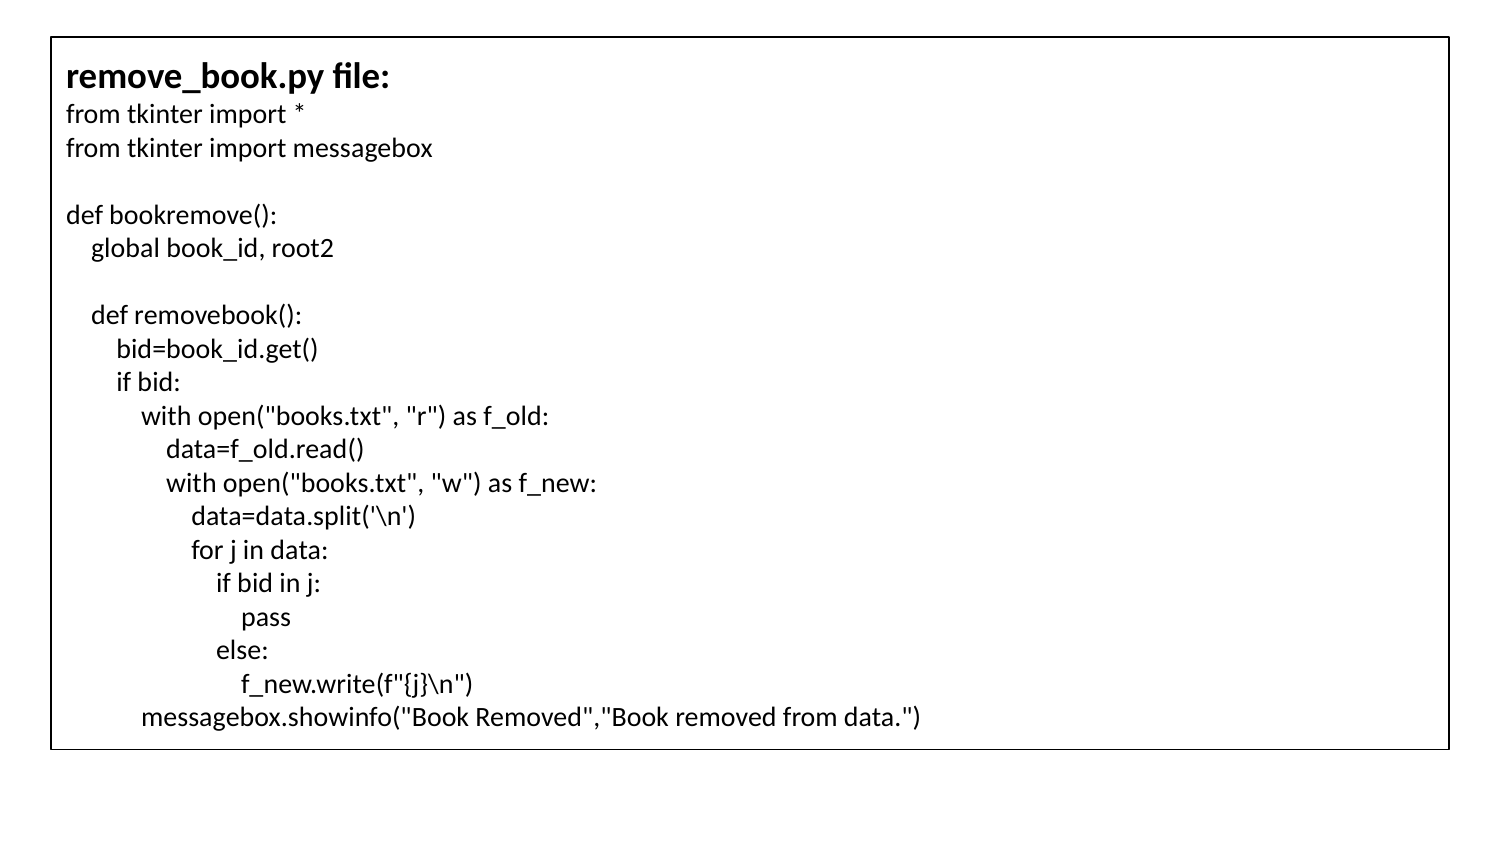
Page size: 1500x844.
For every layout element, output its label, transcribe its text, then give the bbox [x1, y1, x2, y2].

list remove_book.py file: from tkinter import * from tkinter import messagebox def bookremove(): global book_id, root2 def removebook(): bid=book_id.get() if bid: with open("books.txt", "r") as f_old: data=f_old.read() with open("books.txt", "w") as f_new: data=data.split('\n') for j in data: if bid in j: pass else: f_new.write(f"{j}\n") messagebox.showinfo("Book Removed","Book removed from data.") [51, 36, 1449, 750]
